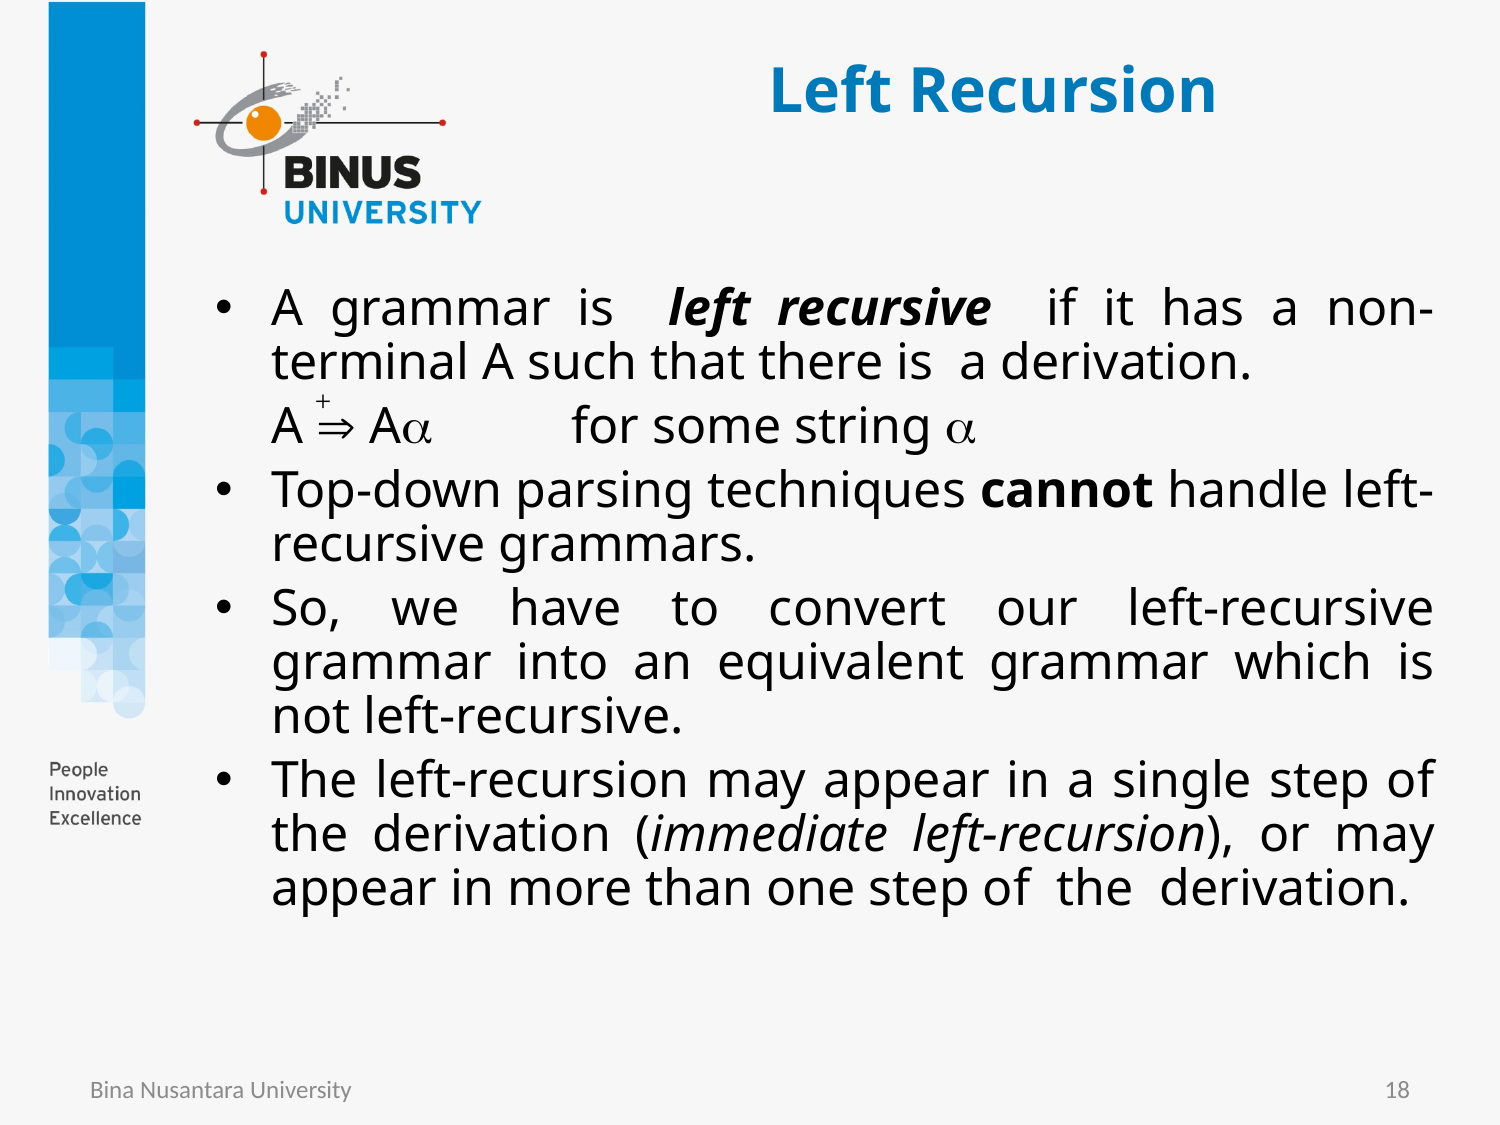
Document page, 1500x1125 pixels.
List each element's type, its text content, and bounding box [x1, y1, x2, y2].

picture [0, 0, 1500, 845]
text_box + [299, 374, 343, 425]
list A grammar is left recursive if it has a non-terminal A such that there is a derivation. A  A for some string  Top-down parsing techniques cannot handle left-recursive grammars. So, we have to convert our left-recursive grammar into an equivalent grammar which is not left-recursive. The left-recursion may appear in a single step of the derivation (immediate left-recursion), or may appear in more than one step of the derivation. [200, 275, 1450, 1038]
slide_number 18 [1074, 1058, 1425, 1119]
slide_number Bina Nusantara University [75, 1058, 425, 1119]
title Left Recursion [512, 24, 1475, 150]
